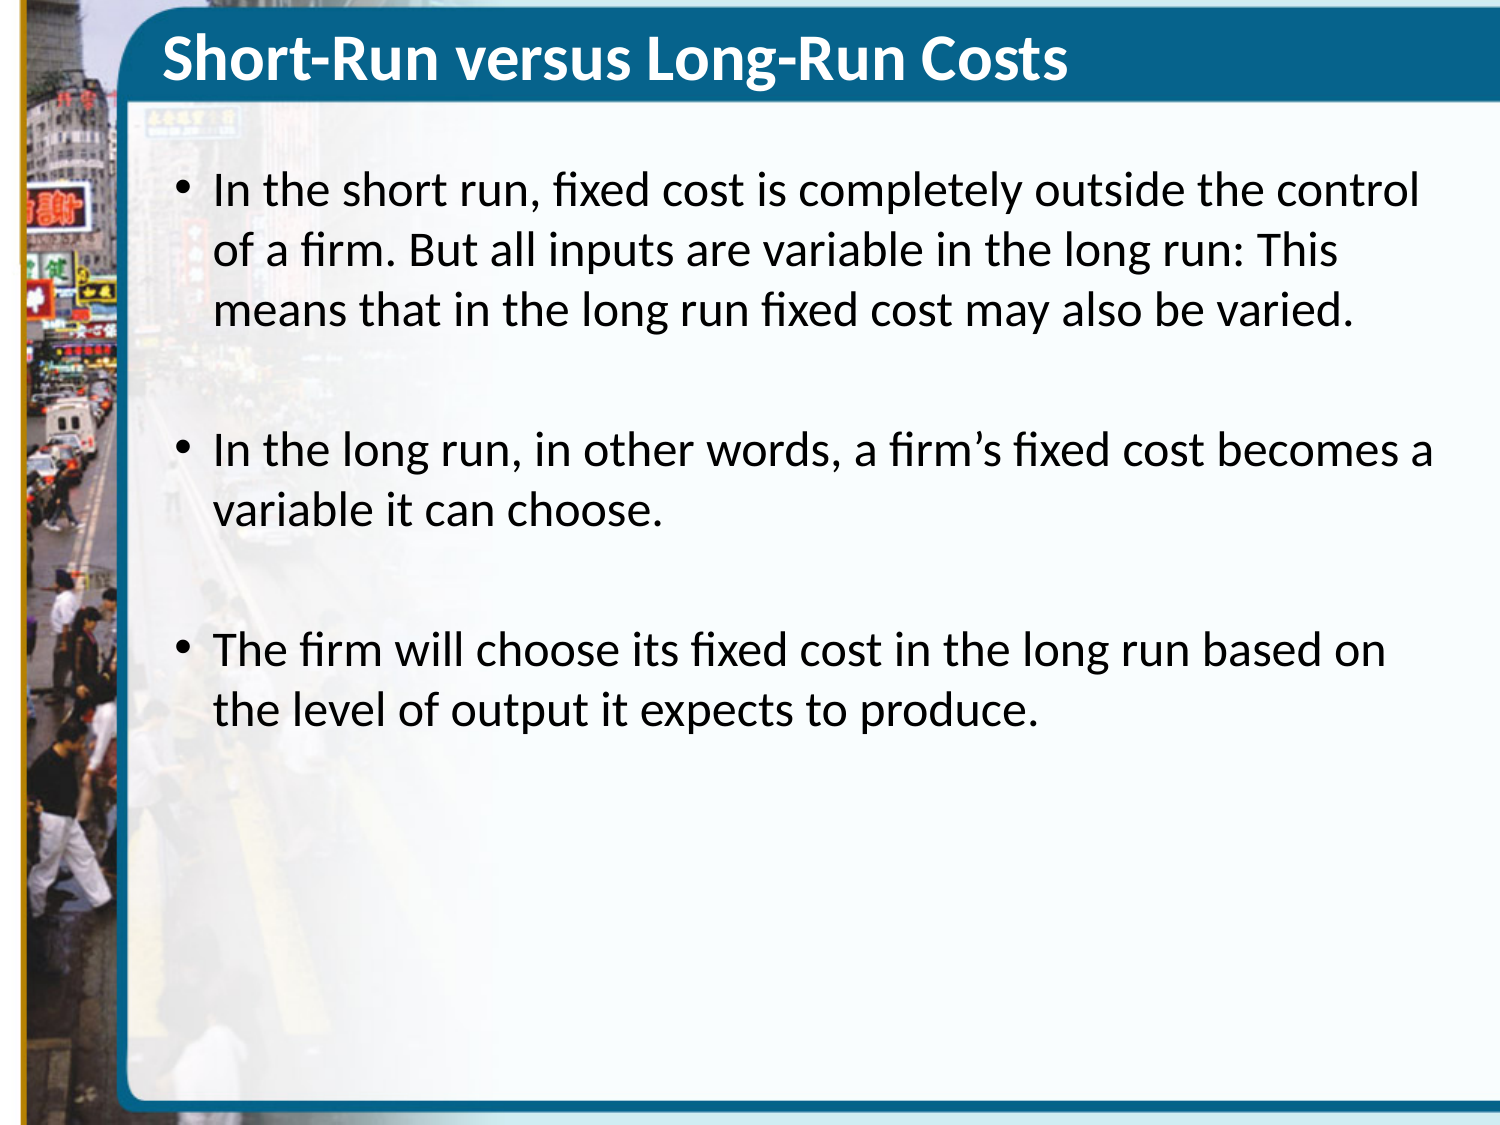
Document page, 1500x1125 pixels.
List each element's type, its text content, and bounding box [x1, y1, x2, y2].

picture [0, 0, 1500, 1125]
title Short-Run versus Long-Run Costs [147, 7, 1459, 100]
list In the short run, fixed cost is completely outside the control of a firm. But all inputs are variable in the long run: This means that in the long run fixed cost may also be varied. In the long run, in other words, a firm’s fixed cost becomes a variable it can choose. The firm will choose its fixed cost in the long run based on the level of output it expects to produce. [159, 148, 1462, 1038]
picture [126, 101, 1500, 1101]
